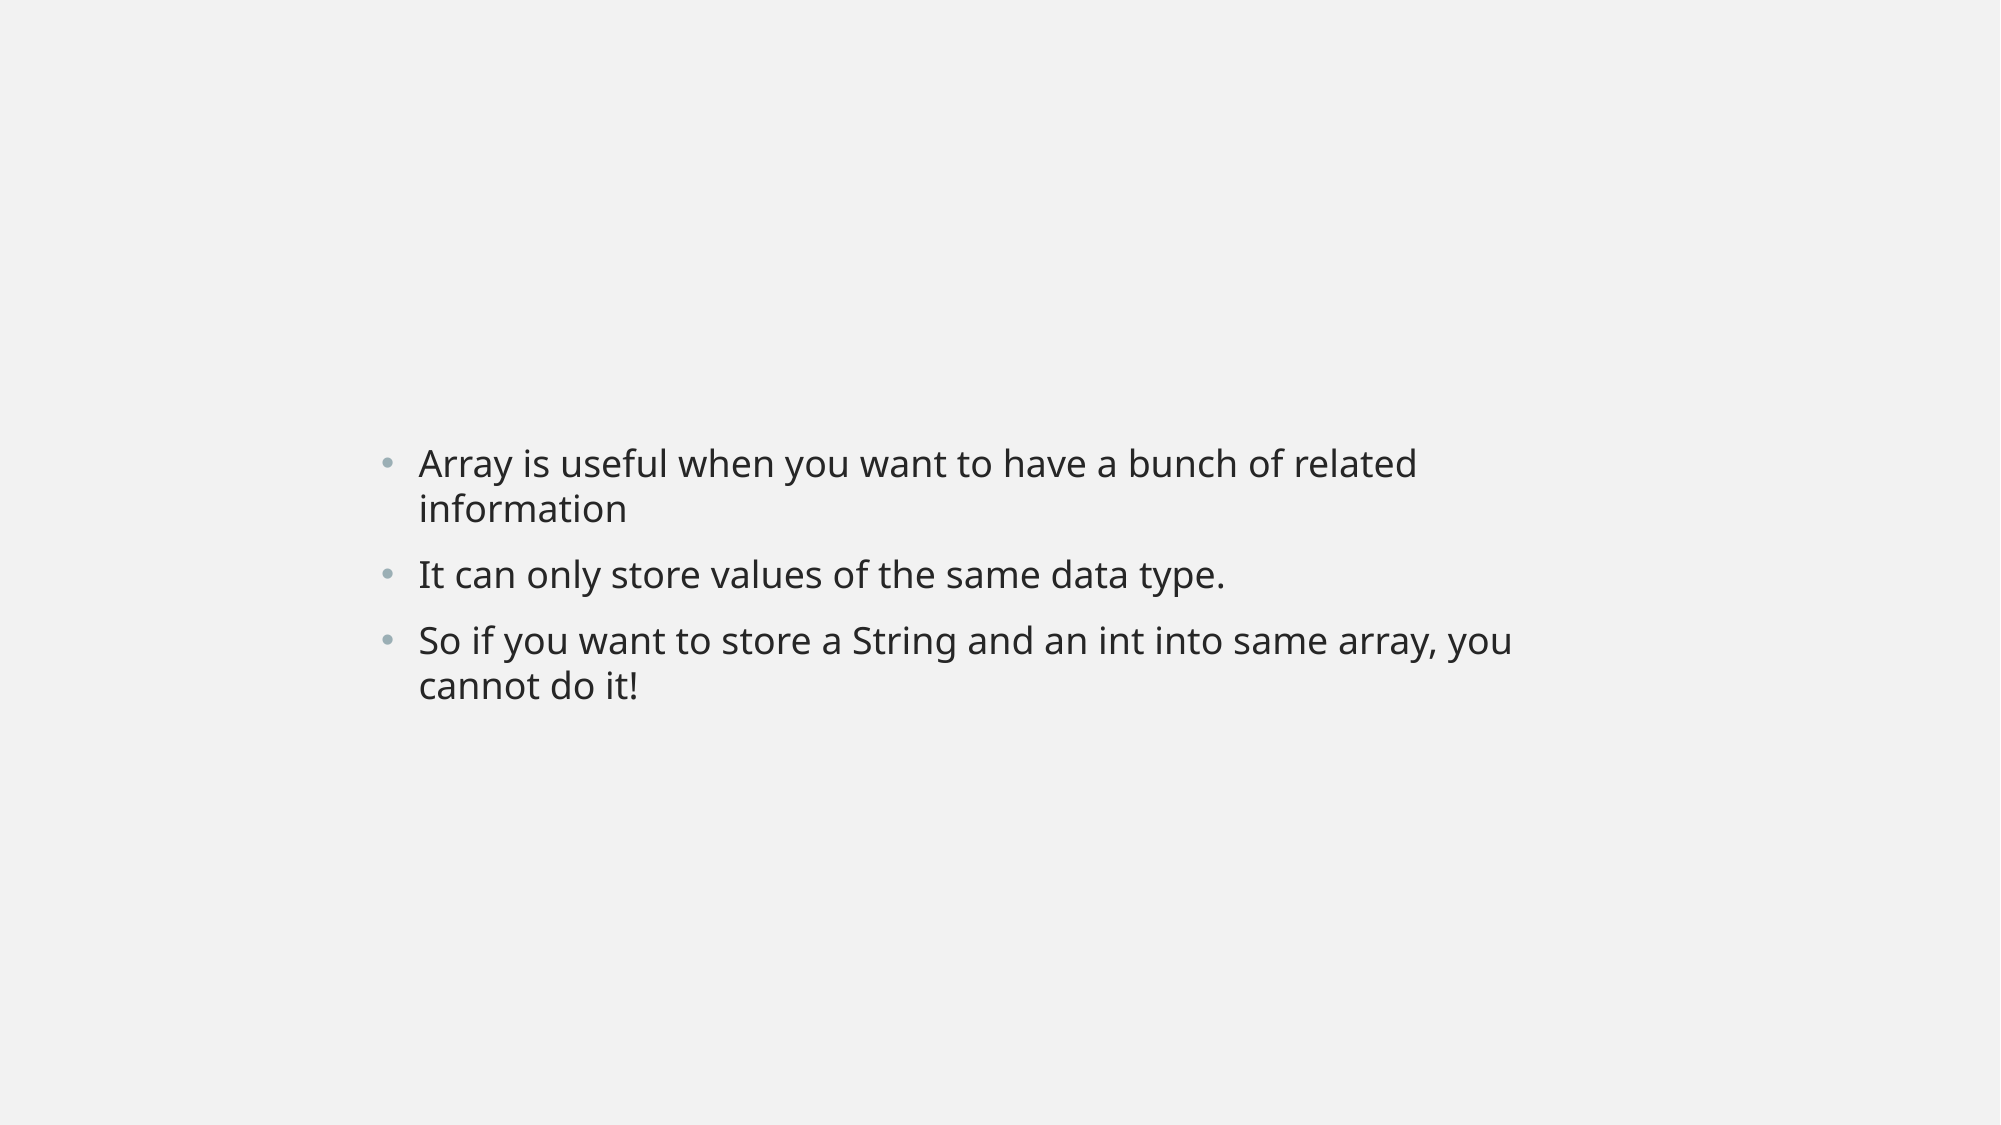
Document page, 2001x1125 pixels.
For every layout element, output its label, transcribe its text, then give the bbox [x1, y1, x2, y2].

list Array is useful when you want to have a bunch of related information It can only store values of the same data type. So if you want to store a String and an int into same array, you cannot do it! [366, 432, 1634, 942]
